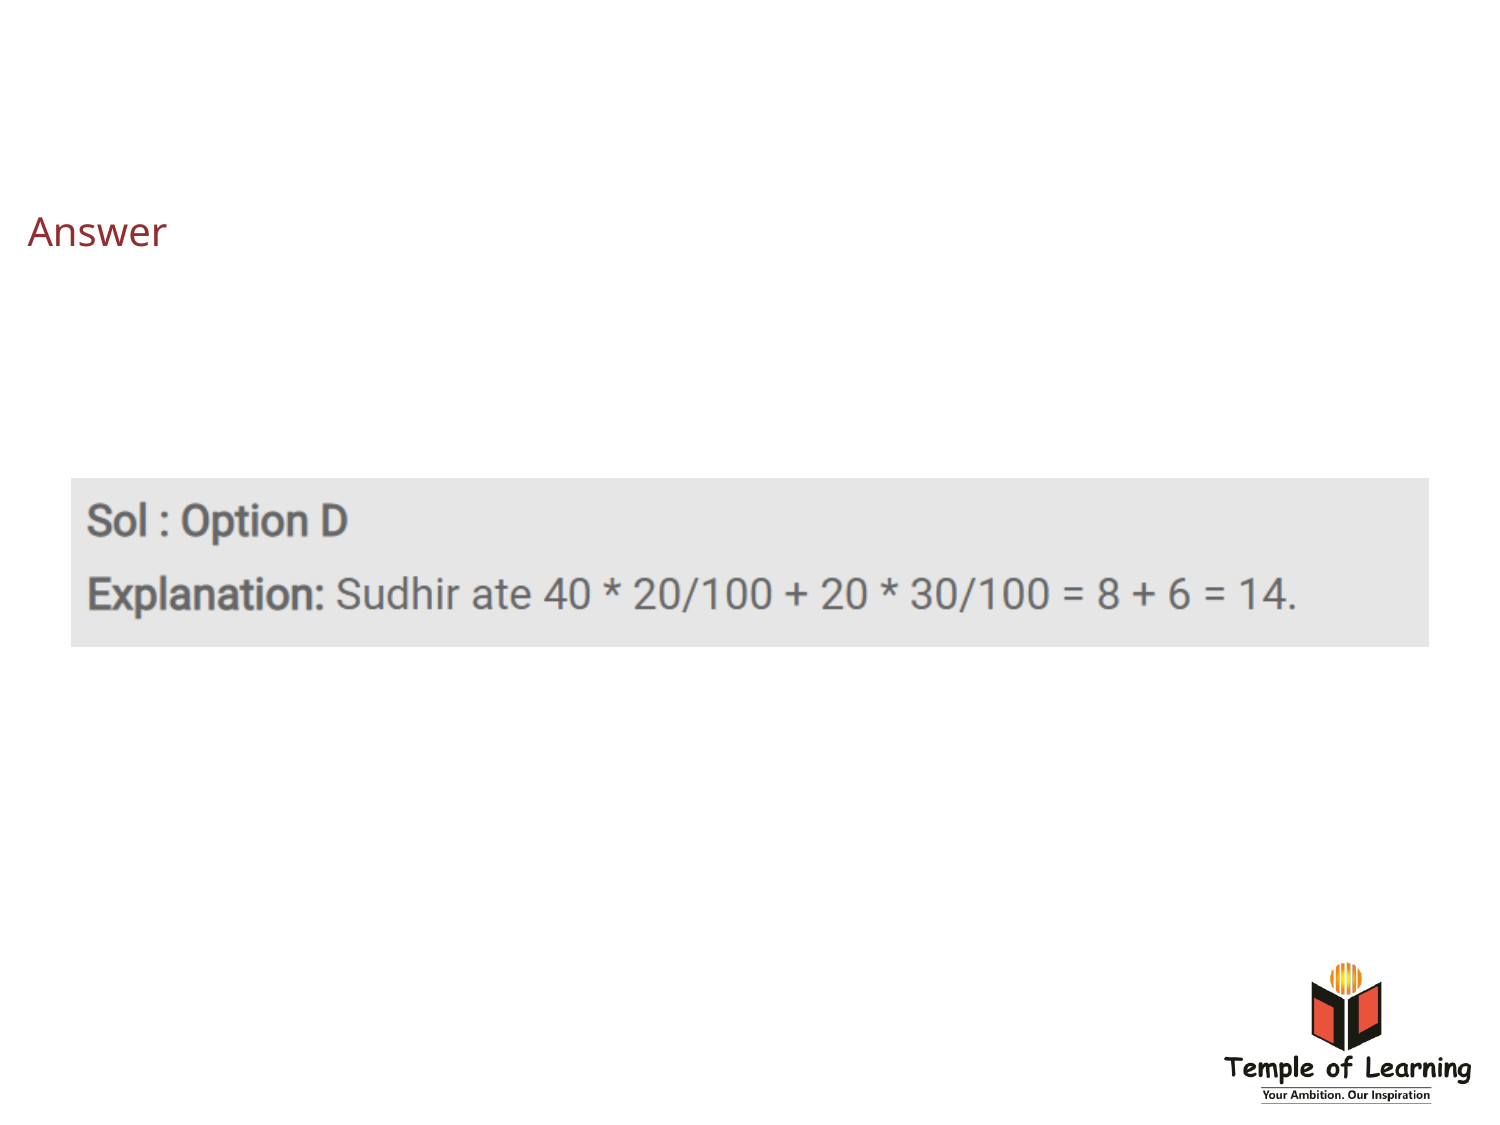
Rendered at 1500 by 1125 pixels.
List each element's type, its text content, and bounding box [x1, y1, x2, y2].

picture [70, 477, 1430, 648]
picture [1224, 962, 1471, 1104]
text_box Answer [12, 174, 425, 263]
